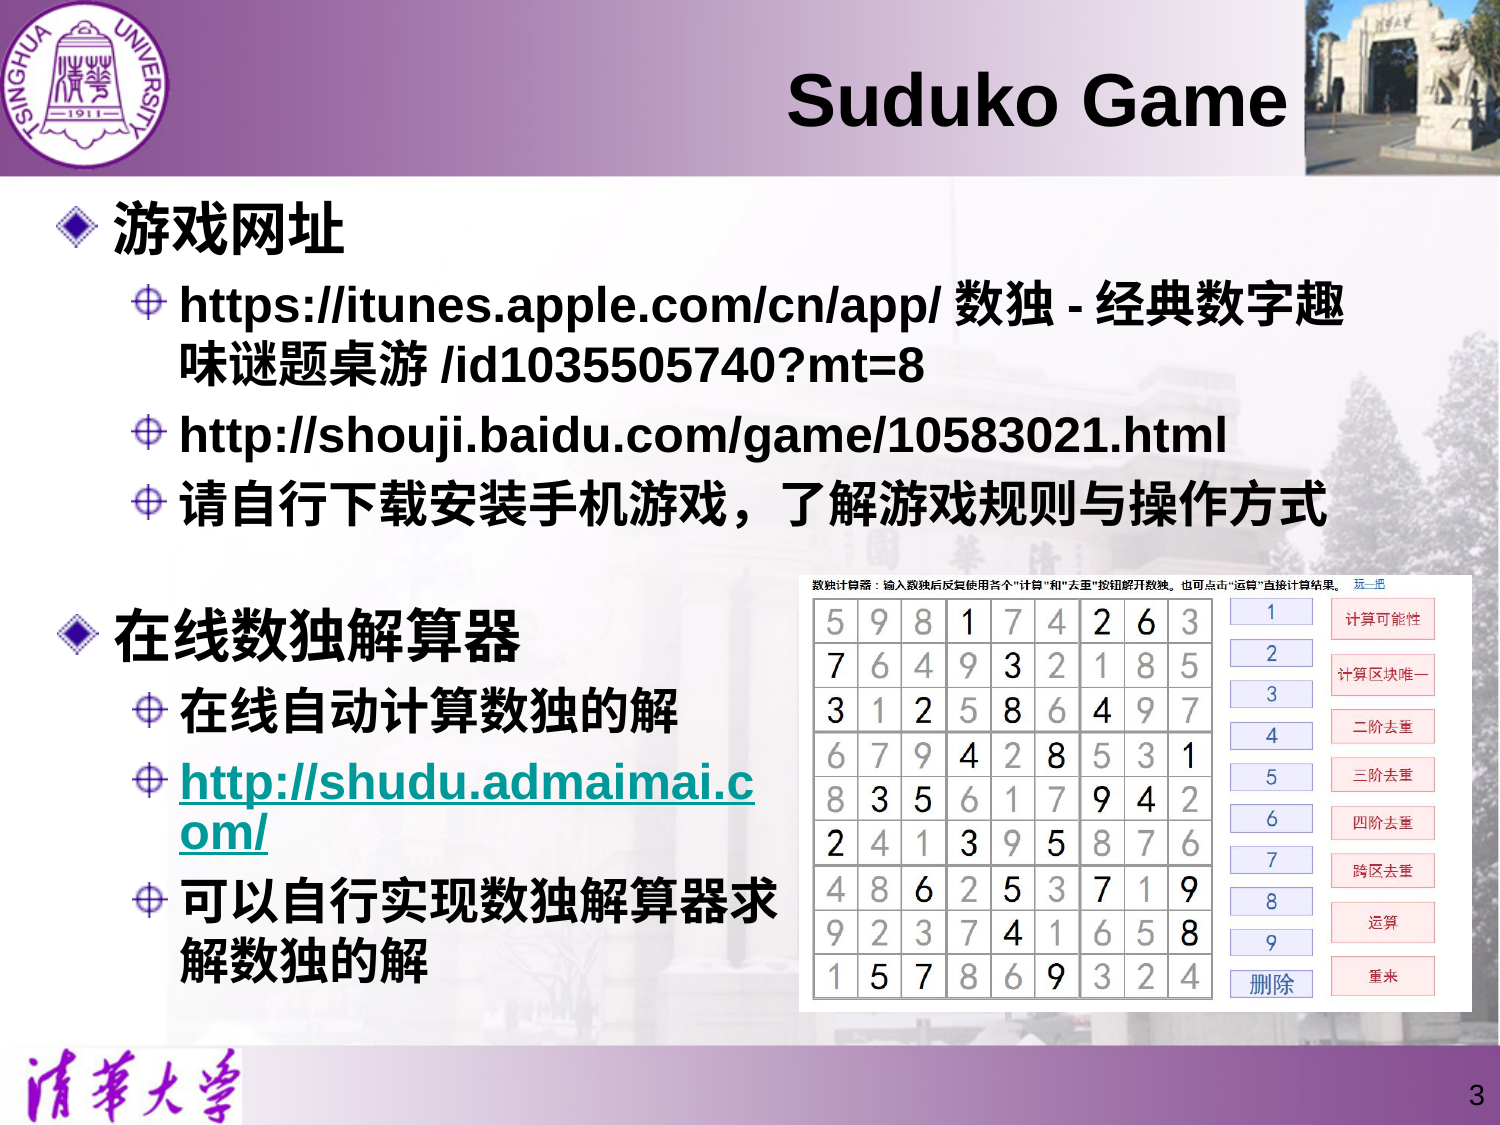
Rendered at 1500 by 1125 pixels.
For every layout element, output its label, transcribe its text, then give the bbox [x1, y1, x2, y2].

picture [57, 614, 99, 655]
picture [0, 0, 1500, 1125]
text_box 在线数独解算器 在线自动计算数独的解 http://shudu.admaimai.com/ 可以自行实现数独解算器求解数独的解 [42, 592, 800, 1125]
picture [132, 692, 168, 728]
picture [131, 284, 167, 320]
picture [131, 414, 167, 450]
picture [132, 762, 168, 798]
picture [56, 206, 98, 248]
list 游戏网址 https://itunes.apple.com/cn/app/数独-经典数字趣味谜题桌游/id1035505740?mt=8 http://shouji.baidu.com/game/10583021.html 请自行下载安装手机游戏，了解游戏规则与操作方式 [41, 184, 1400, 592]
picture [132, 882, 168, 918]
title Suduko Game [289, 31, 1306, 161]
slide_number 3 [1257, 1068, 1500, 1125]
picture [131, 484, 167, 520]
